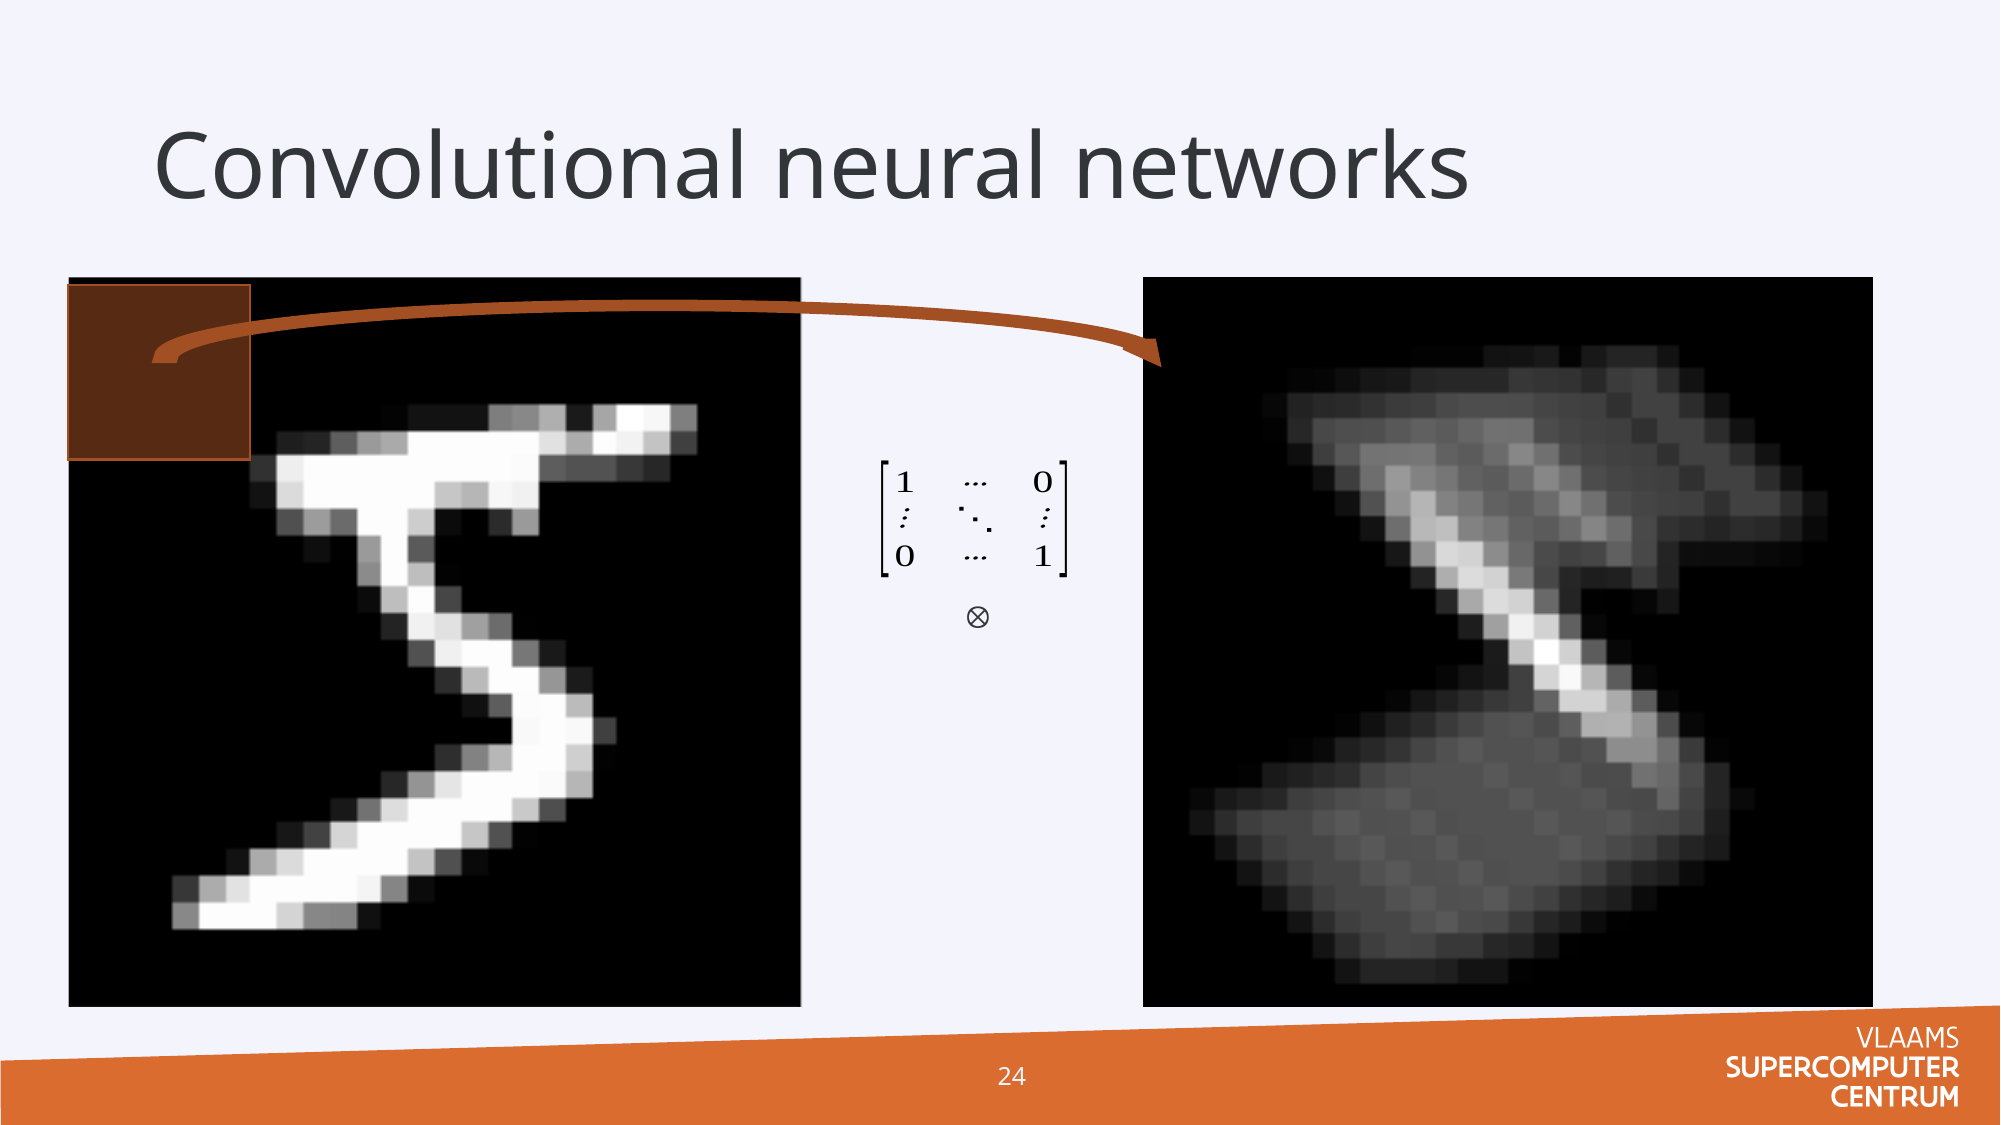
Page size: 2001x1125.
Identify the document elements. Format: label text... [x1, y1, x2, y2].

picture [68, 277, 806, 284]
picture [68, 460, 806, 1007]
text_box  [948, 583, 1008, 643]
picture [1143, 277, 1873, 1007]
picture [1725, 1021, 1960, 1117]
title Convolutional neural networks [137, 59, 1863, 278]
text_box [68, 284, 1167, 460]
slide_number 24 [958, 1047, 1042, 1108]
